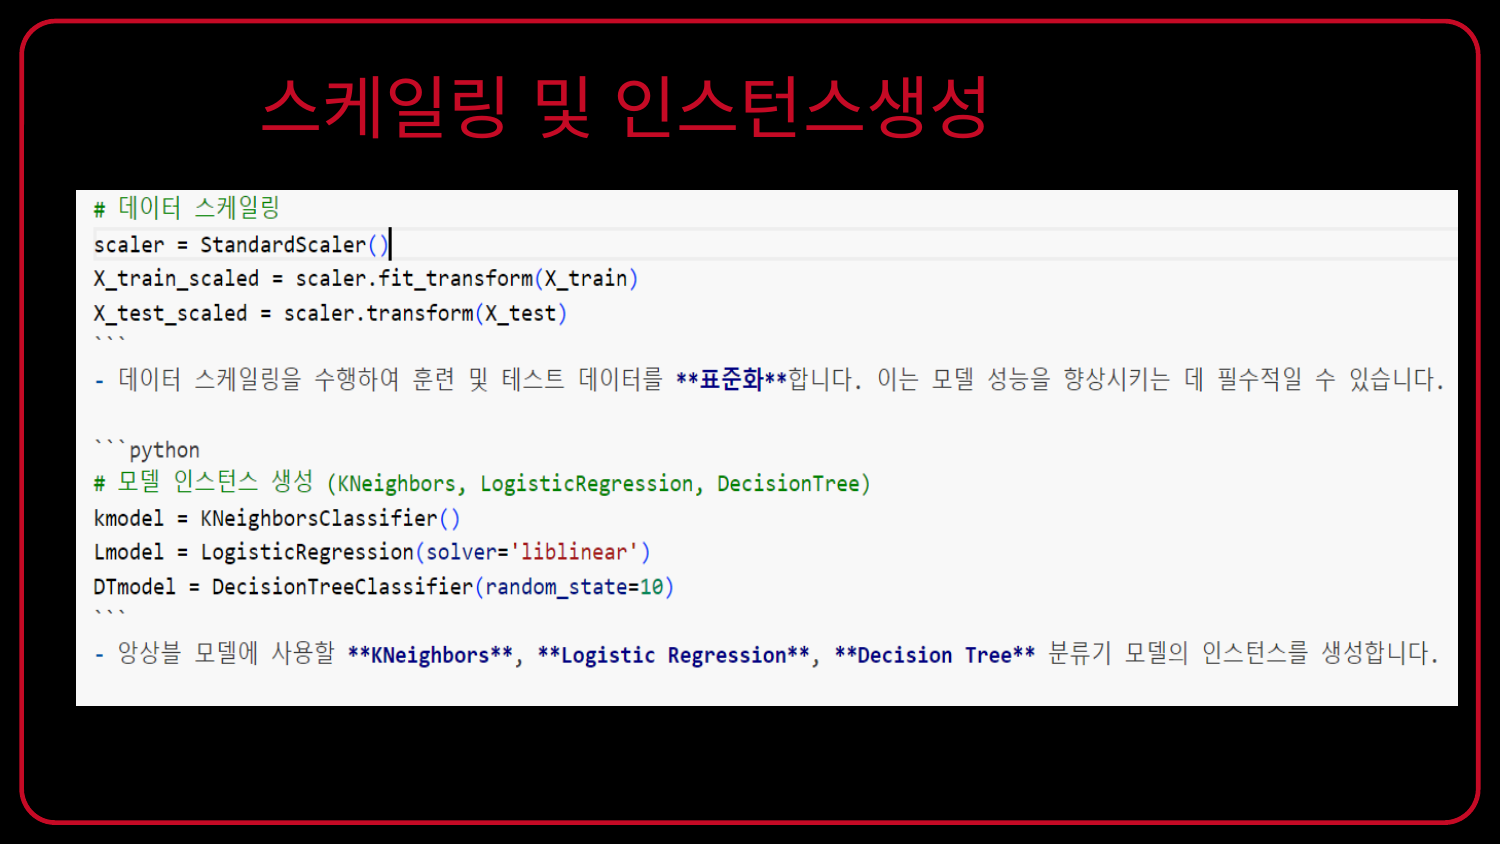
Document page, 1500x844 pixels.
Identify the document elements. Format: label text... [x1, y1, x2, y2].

title 스케일링 및 인스턴스생성 [244, 50, 1407, 144]
picture [75, 190, 1459, 706]
